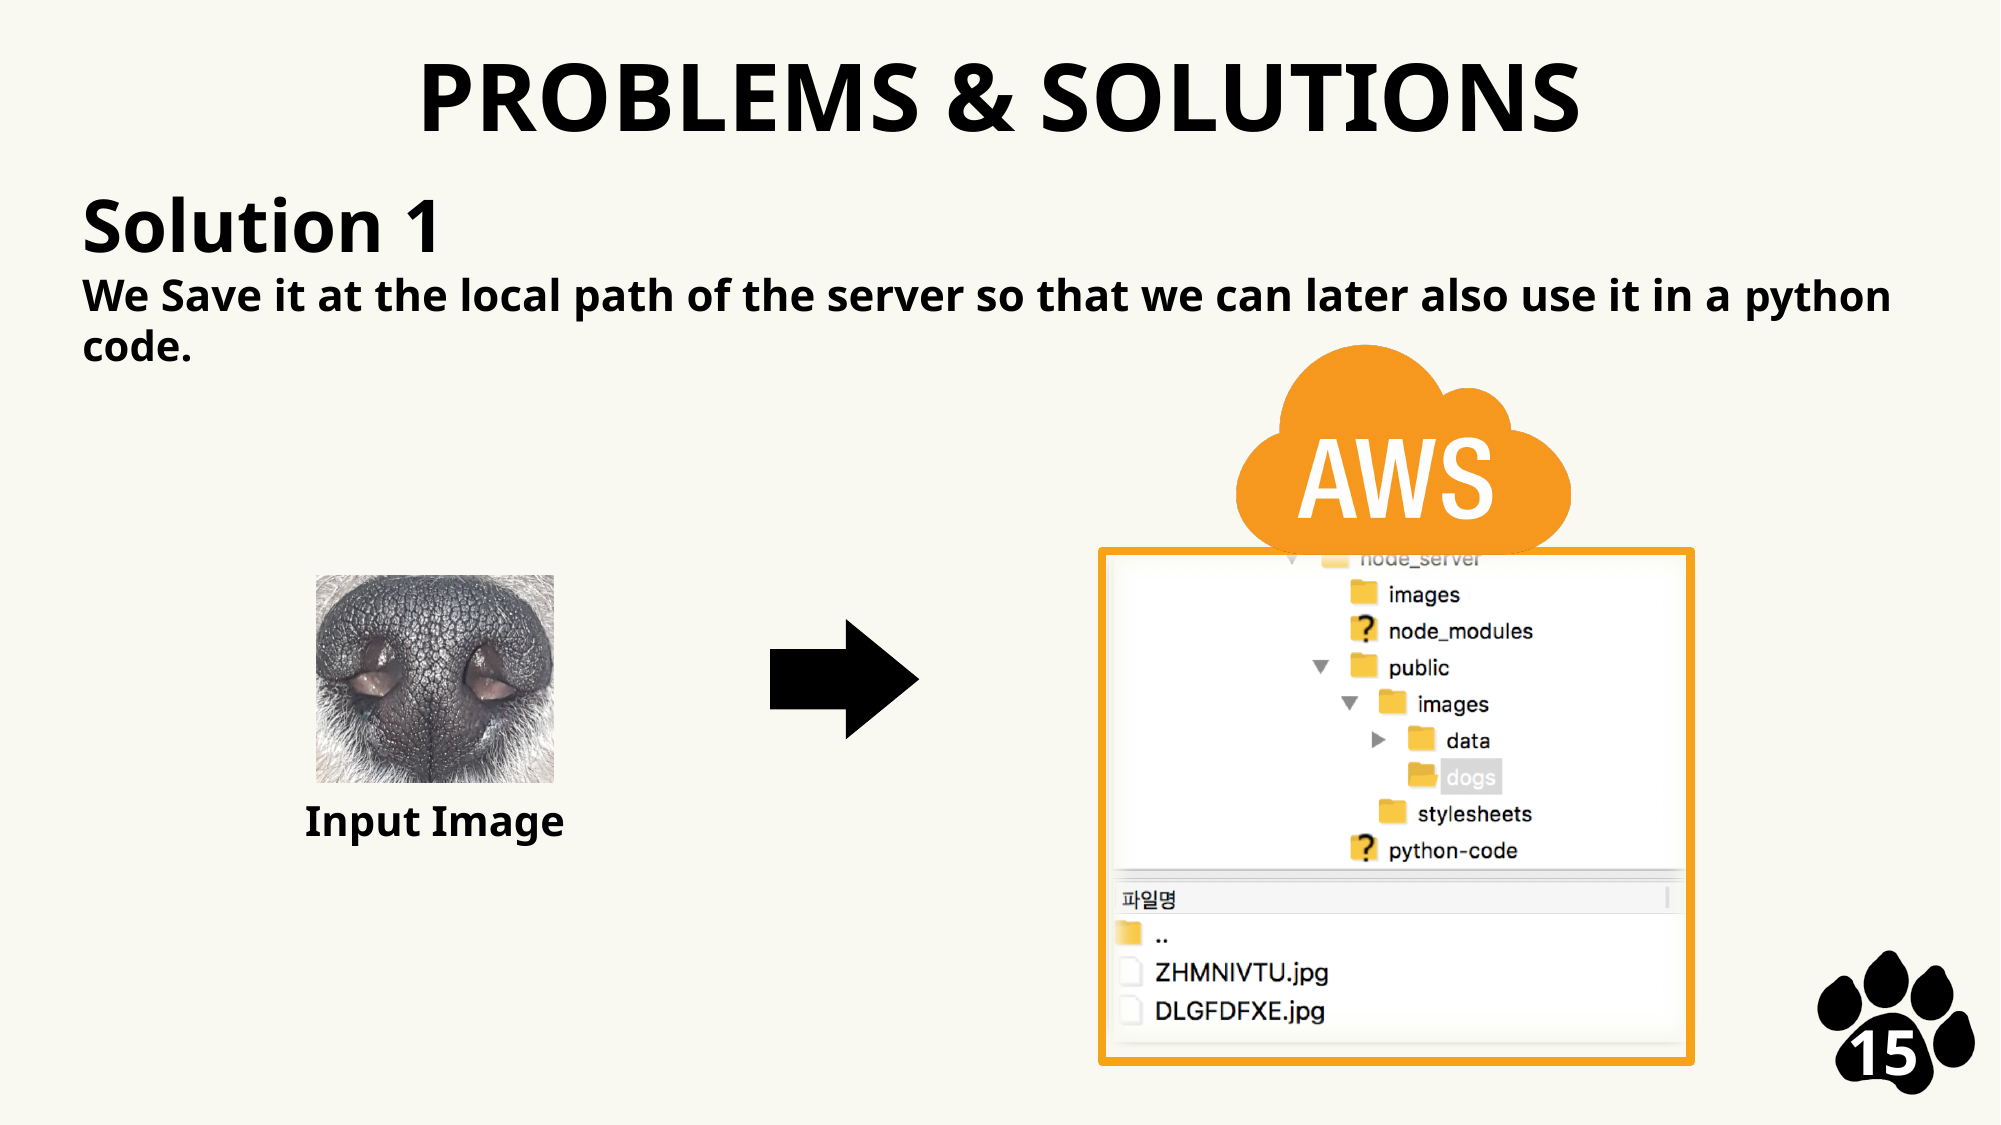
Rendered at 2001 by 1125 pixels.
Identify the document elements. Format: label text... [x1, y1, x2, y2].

text_box [770, 619, 920, 740]
text_box Solution 1 We Save it at the local path of the server so that we can later also use it in a python code. [67, 172, 1097, 378]
text_box [1102, 740, 1691, 1062]
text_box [1788, 922, 2000, 1125]
text_box Solution 1 We Save it at the local path of the server so that we can later also use it in a python code. [1691, 172, 2000, 378]
picture [1097, 146, 1691, 1042]
title PROBLEMS & SOLUTIONS [0, 28, 2000, 174]
picture [316, 575, 554, 783]
text_box Input Image [259, 787, 612, 853]
